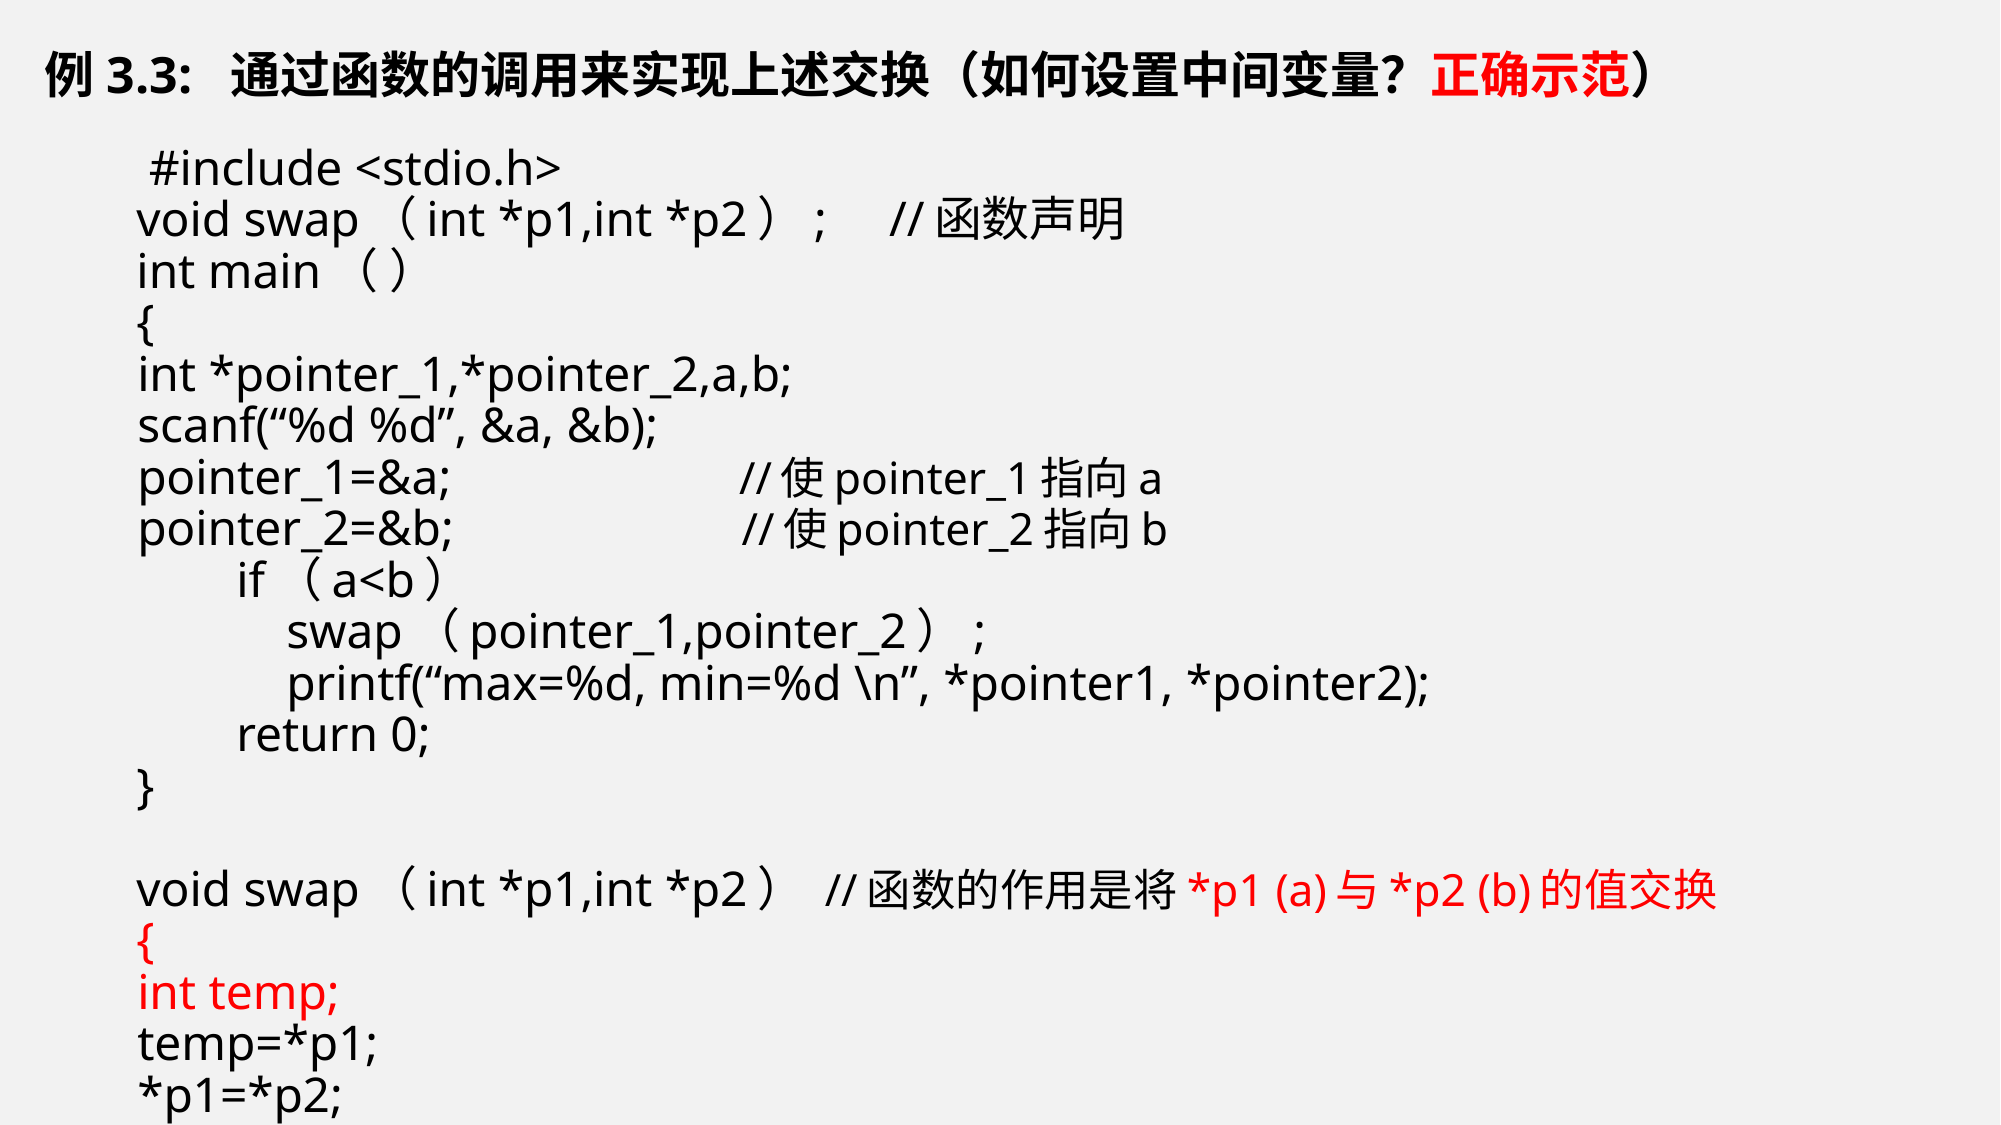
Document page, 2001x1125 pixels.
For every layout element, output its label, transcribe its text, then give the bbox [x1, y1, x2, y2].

list #include <stdio.h> void swap（int *p1,int *p2）; //函数声明 int main（ ） { int *pointer_1,*pointer_2,a,b; scanf(“%d %d”, &a, &b); pointer_1=&a; //使pointer_1指向a pointer_2=&b; //使pointer_2指向b if（a<b） swap（pointer_1,pointer_2）; printf(“max=%d, min=%d \n”, *pointer1, *pointer2); return 0; } void swap（int *p1,int *p2） //函数的作用是将*p1 (a)与*p2 (b)的值交换 { int temp; temp=*p1; *p1=*p2; *p2=temp; } [89, 136, 1815, 1125]
text_box 例3.3: 通过函数的调用来实现上述交换（如何设置中间变量？正确示范） [30, 36, 1734, 111]
